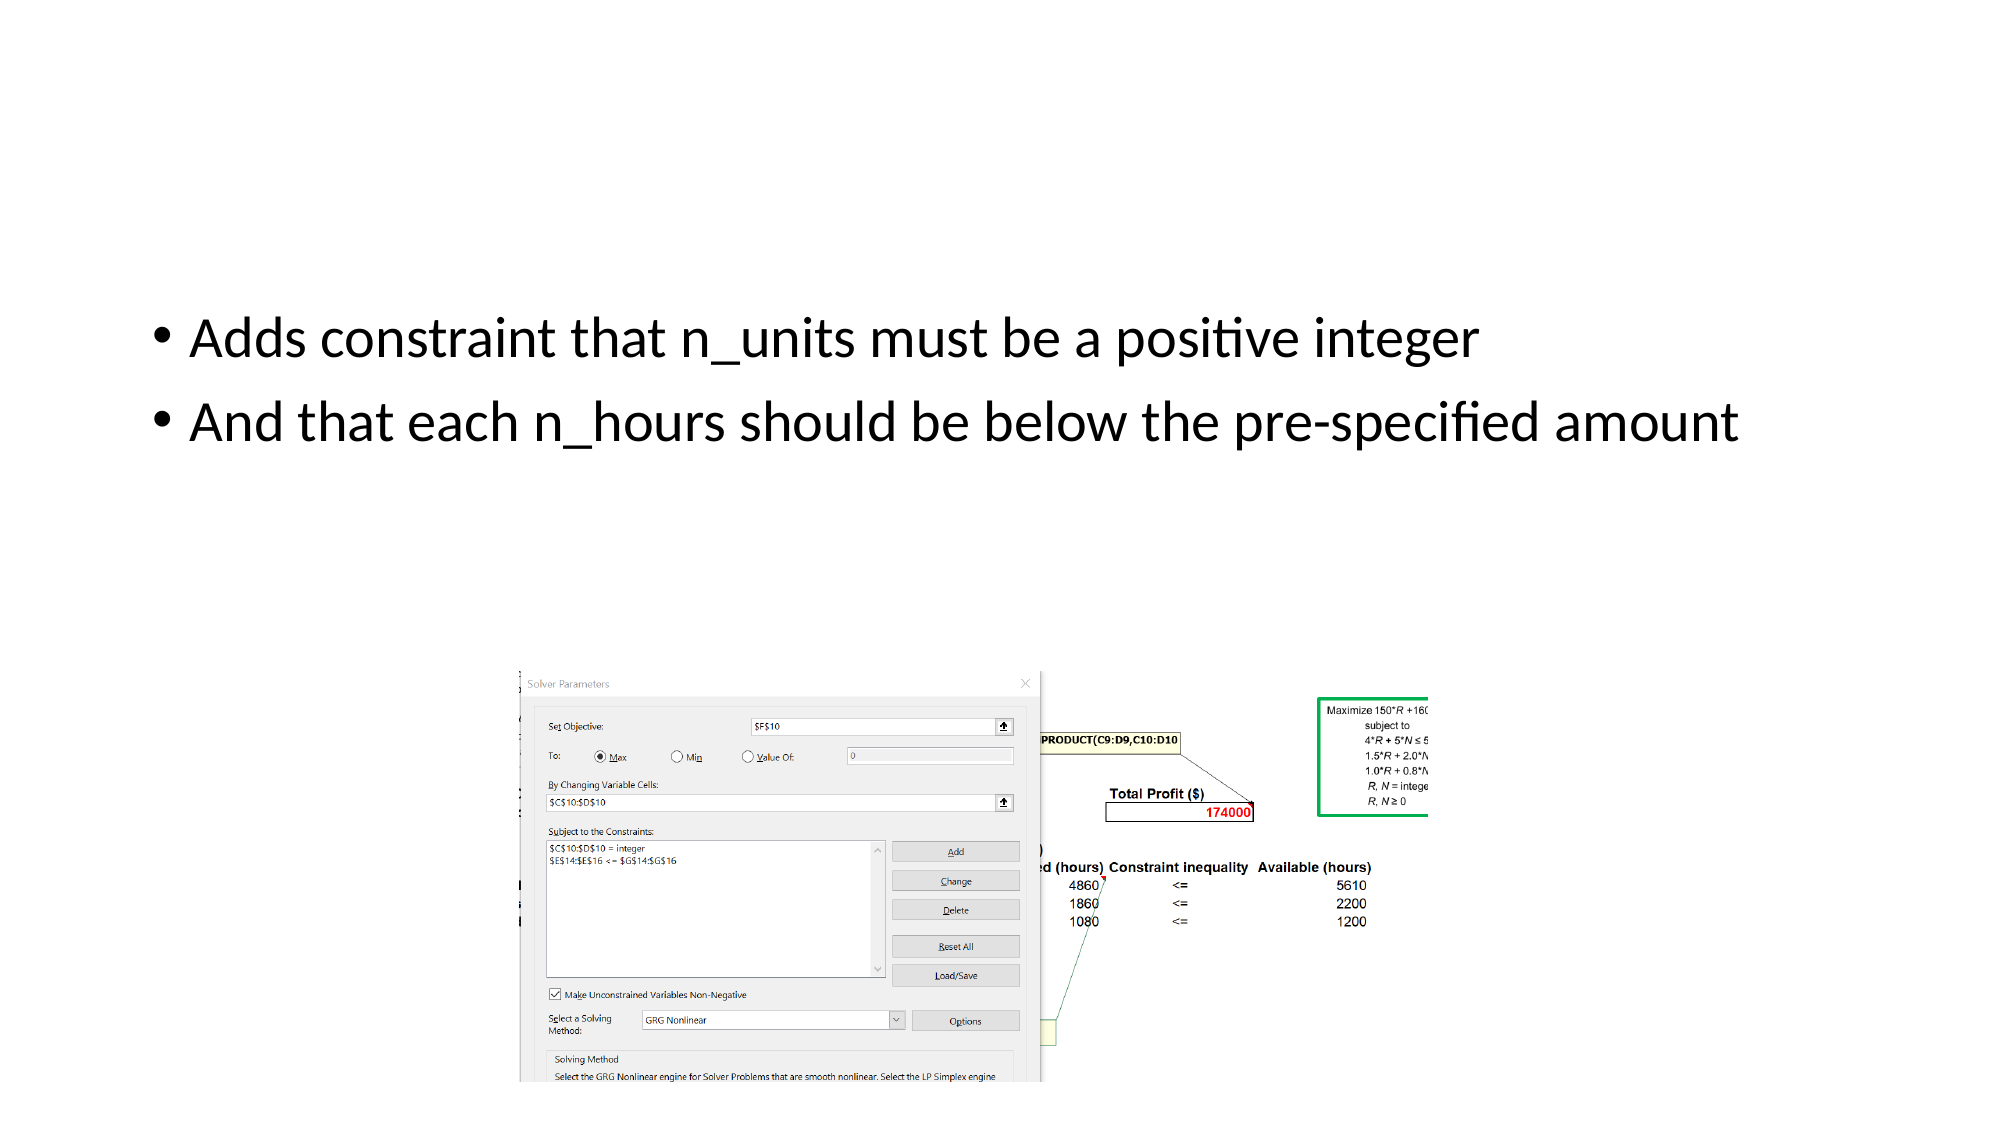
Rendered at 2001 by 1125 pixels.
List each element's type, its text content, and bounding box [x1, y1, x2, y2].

list Adds constraint that n_units must be a positive integer And that each n_hours should be below the pre-specified amount [137, 299, 1863, 1014]
picture [519, 671, 1428, 1082]
